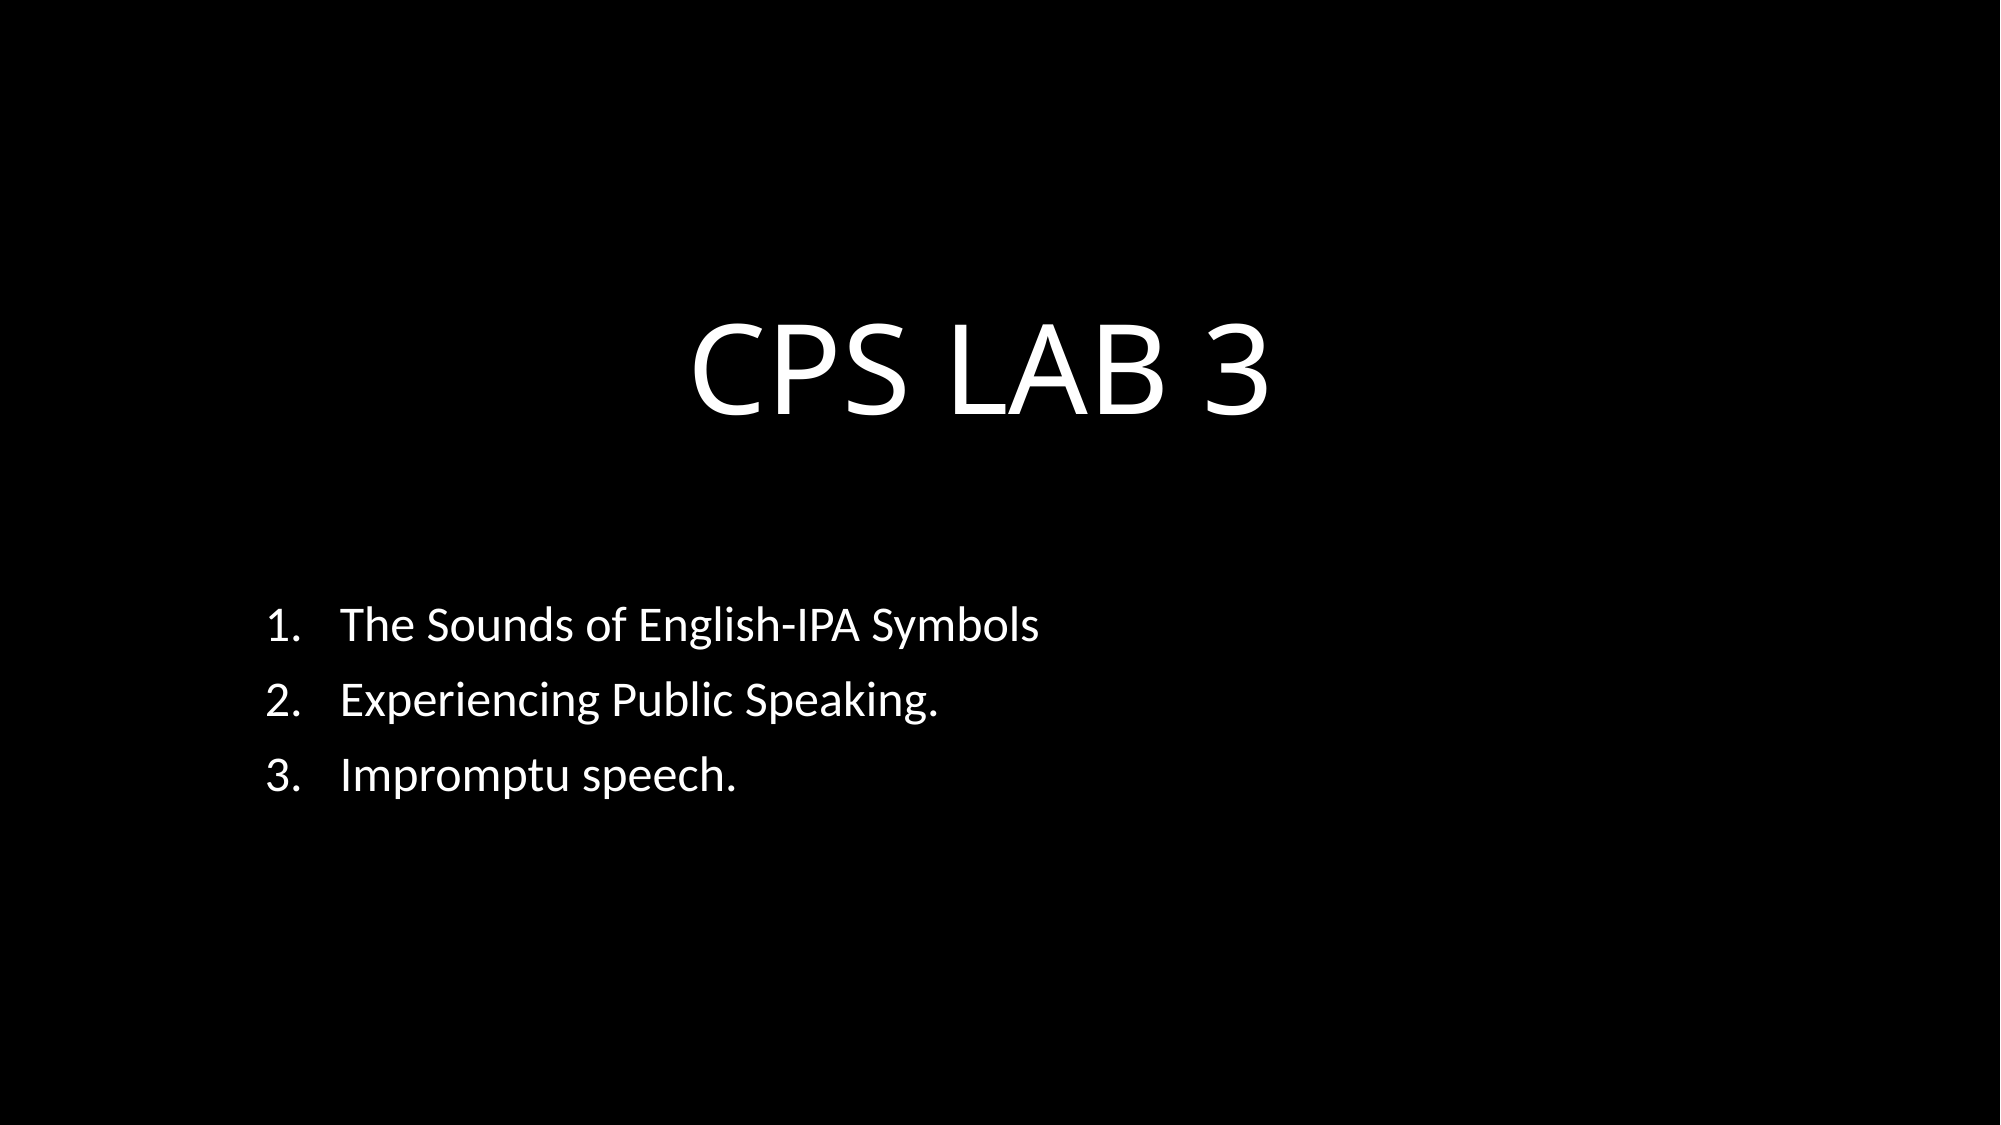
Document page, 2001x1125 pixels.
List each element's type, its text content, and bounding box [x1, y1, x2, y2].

subtitle The Sounds of English-IPA Symbols Experiencing Public Speaking. Impromptu speech. [249, 590, 1750, 863]
title CPS LAB 3 [230, 202, 1731, 449]
